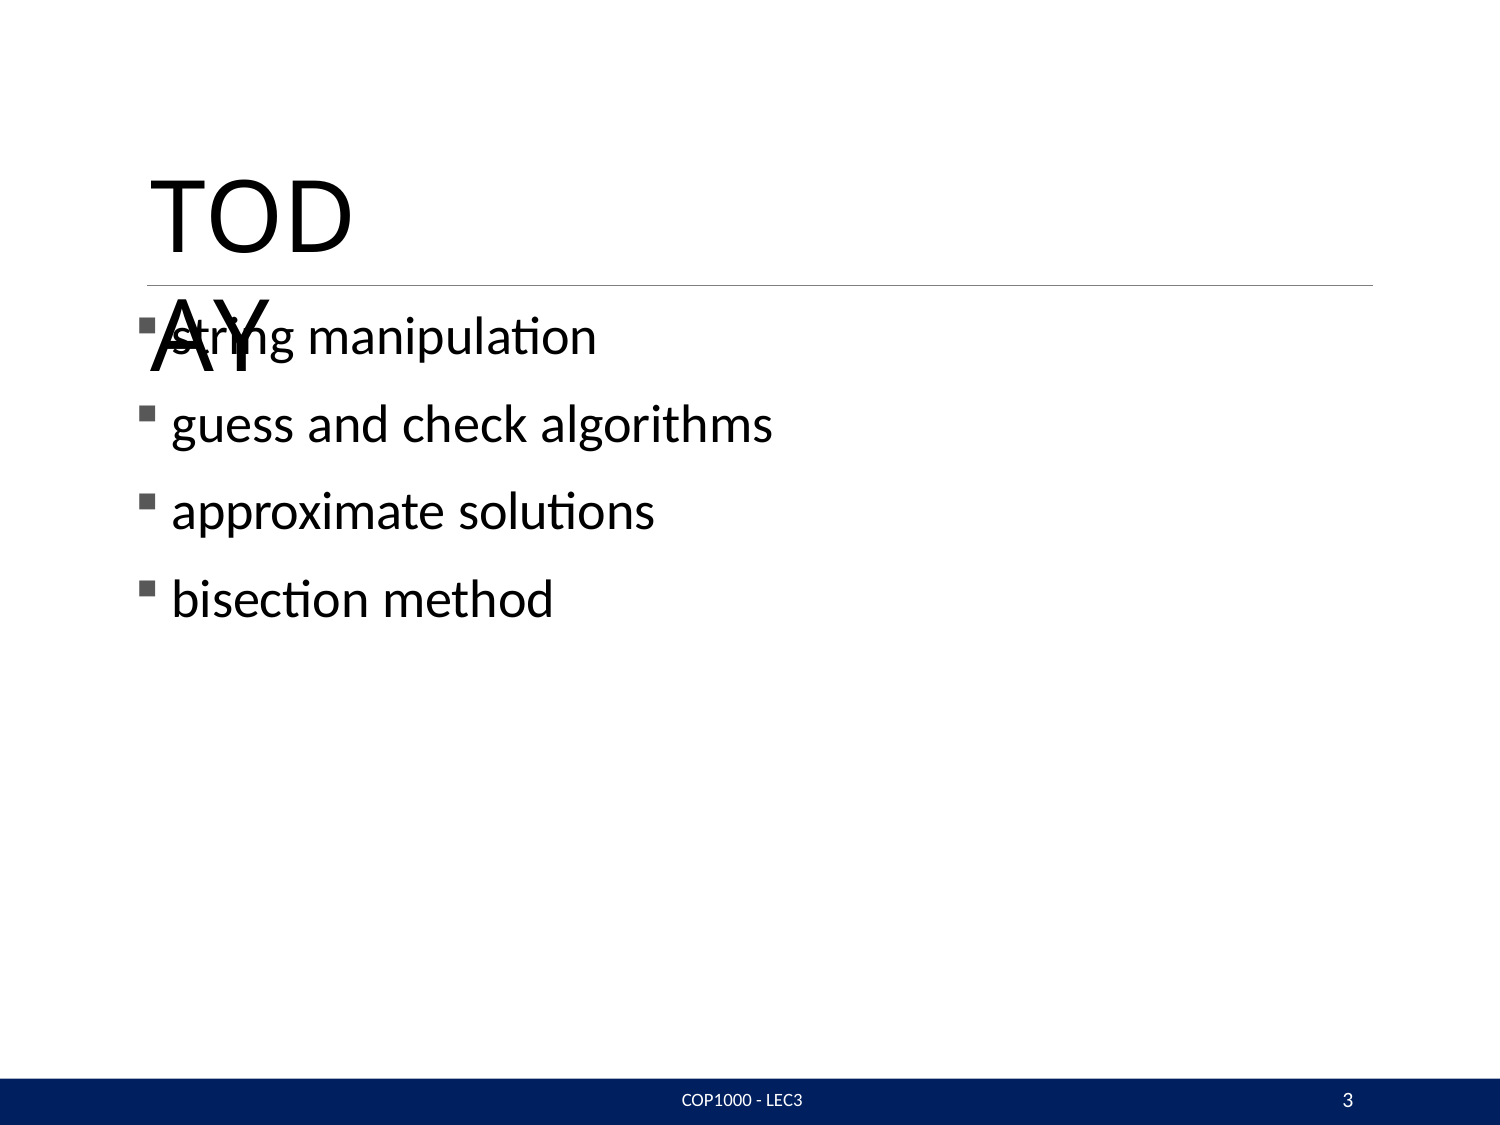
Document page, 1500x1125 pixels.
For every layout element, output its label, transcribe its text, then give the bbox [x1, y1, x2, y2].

slide_number 3 [1335, 1078, 1371, 1125]
text_box string manipulation guess and check algorithms approximate solutions bisection method [132, 275, 777, 629]
title TODAY [147, 149, 416, 275]
footer COP1000 - LEC3 [679, 1090, 821, 1125]
